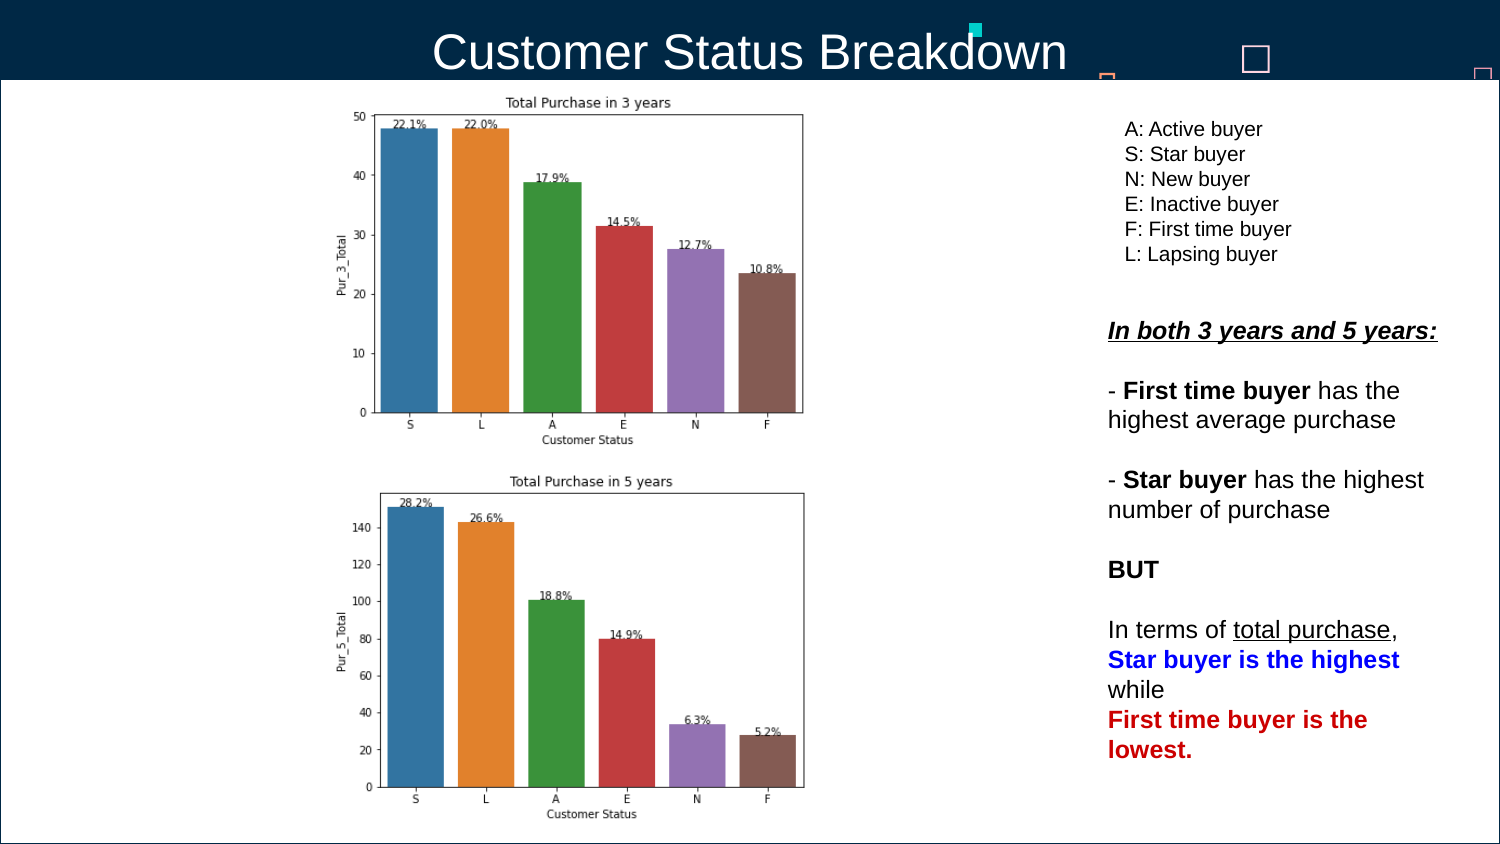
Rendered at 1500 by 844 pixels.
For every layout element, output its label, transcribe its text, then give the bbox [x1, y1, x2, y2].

text_box In both 3 years and 5 years: - First time buyer has the highest average purchase - Star buyer has the highest number of purchase BUT In terms of total purchase, Star buyer is the highest while First time buyer is the lowest. [1092, 299, 1465, 839]
picture [328, 89, 810, 454]
title Customer Status Breakdown [0, 0, 1500, 95]
text_box [0, 95, 1500, 844]
picture [328, 467, 810, 828]
text_box A: Active buyer S: Star buyer N: New buyer E: Inactive buyer F: First time buyer L: Lapsing buyer [1109, 100, 1382, 299]
